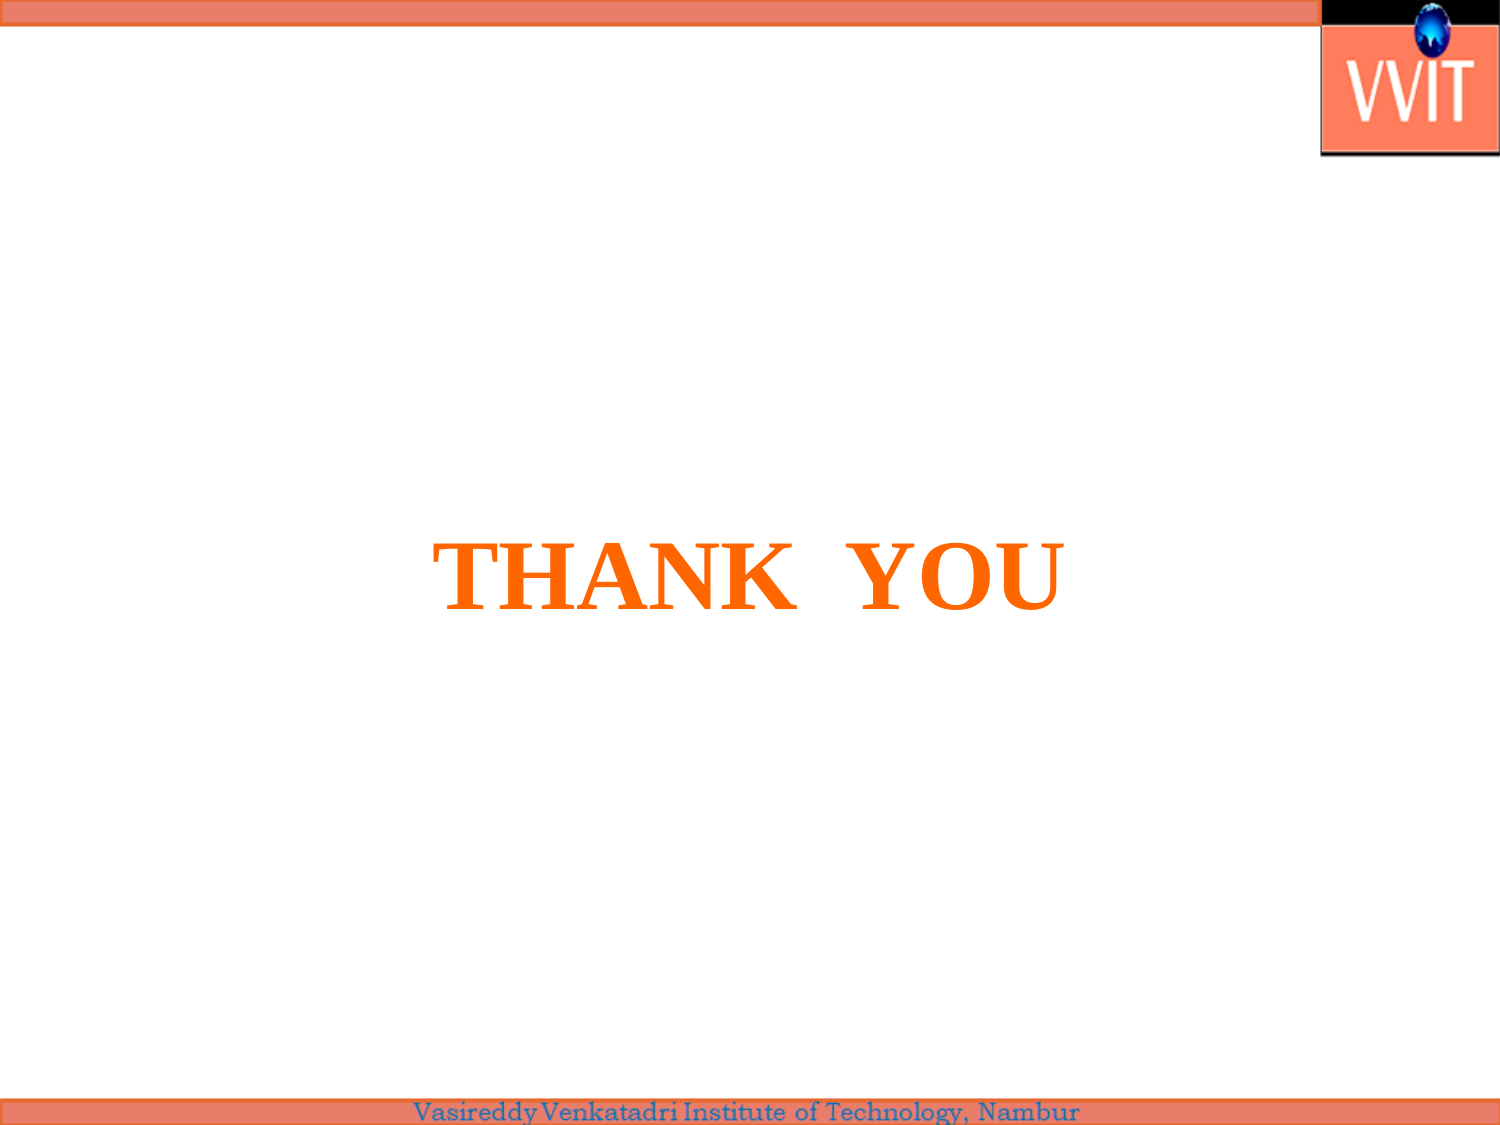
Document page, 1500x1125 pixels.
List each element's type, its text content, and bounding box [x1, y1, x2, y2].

list THANK YOU [75, 262, 1425, 1005]
picture [0, 0, 1500, 1125]
